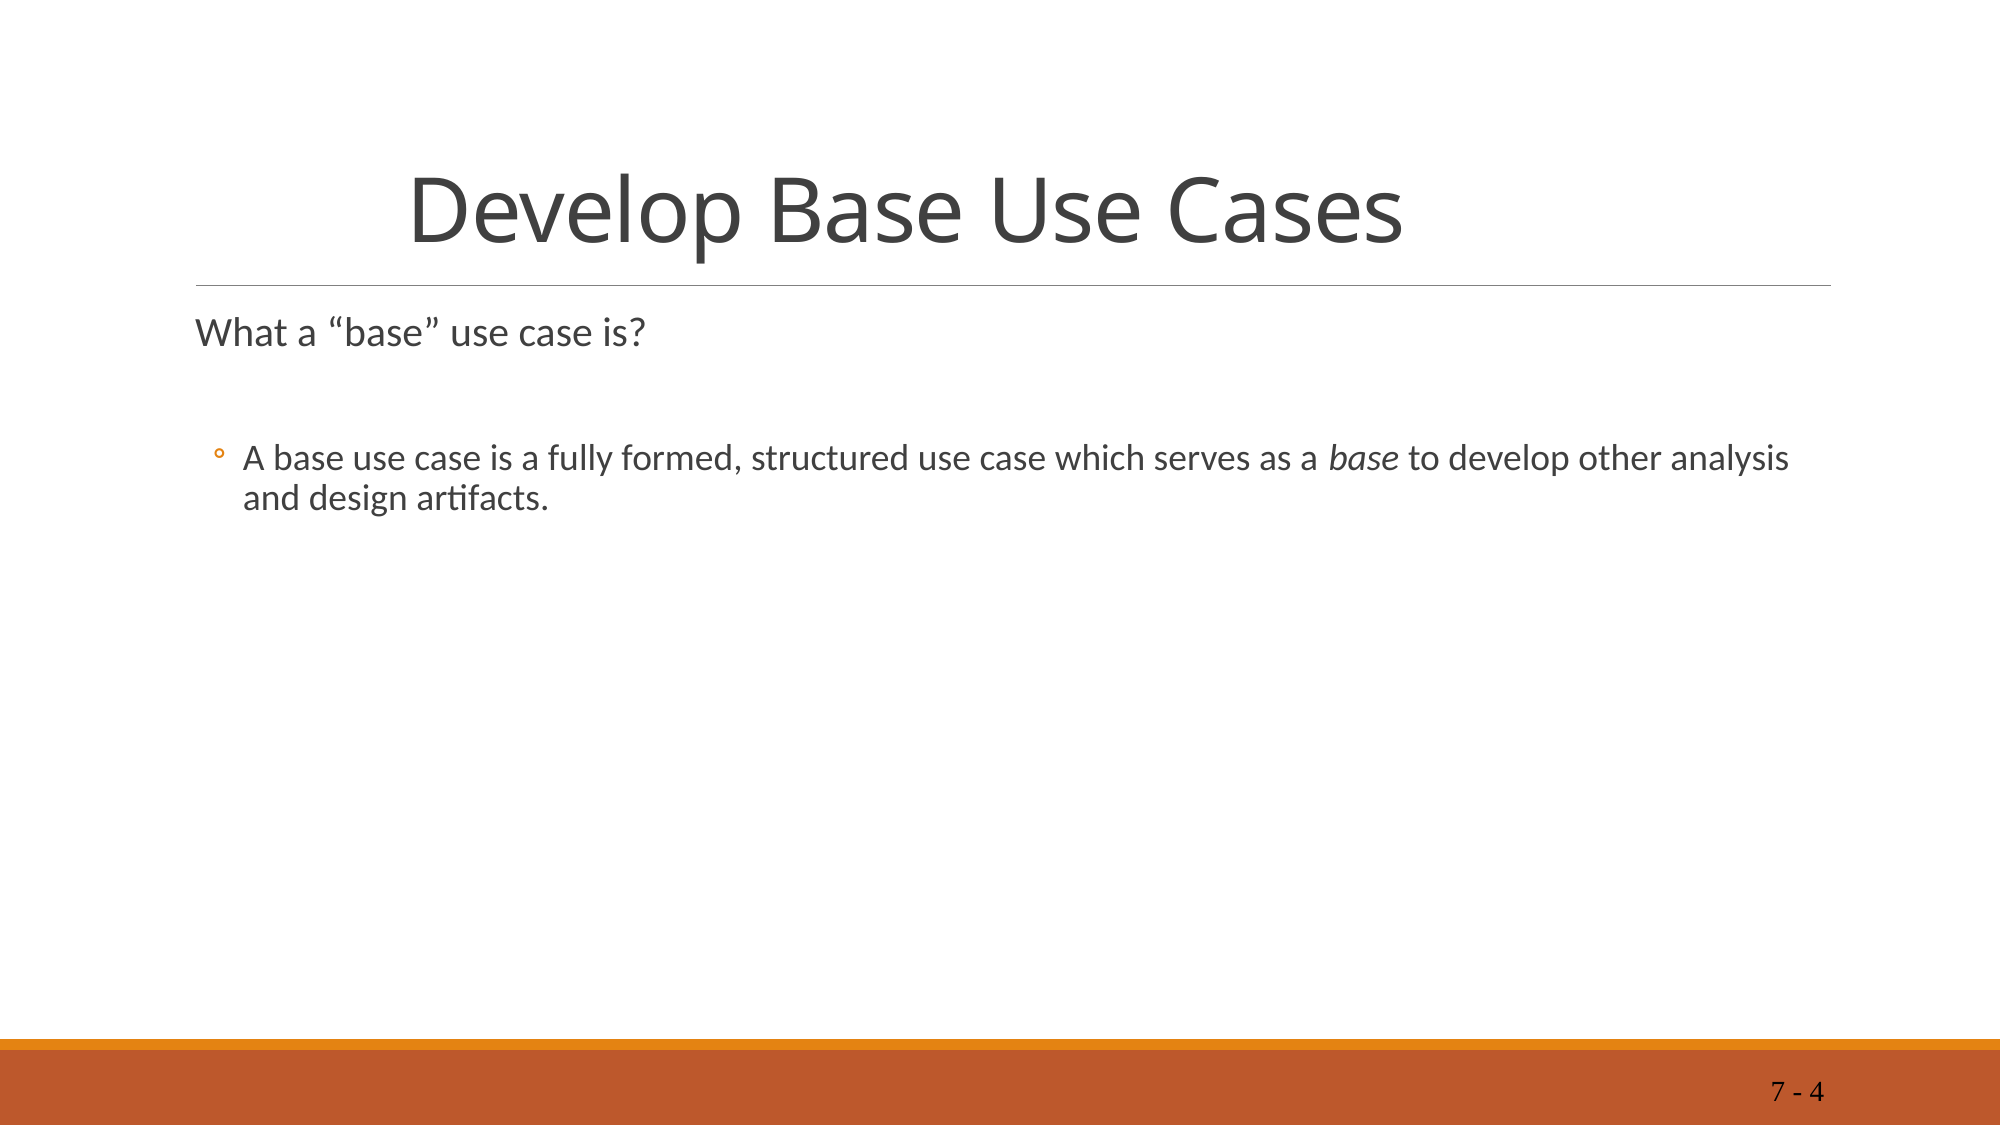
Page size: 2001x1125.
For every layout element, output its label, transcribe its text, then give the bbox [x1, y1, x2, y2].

list What a “base” use case is? A base use case is a fully formed, structured use case which serves as a base to develop other analysis and design artifacts. [180, 302, 1830, 963]
slide_number 7 - 4 [1624, 1059, 1840, 1120]
title Develop Base Use Cases [391, 152, 1433, 269]
